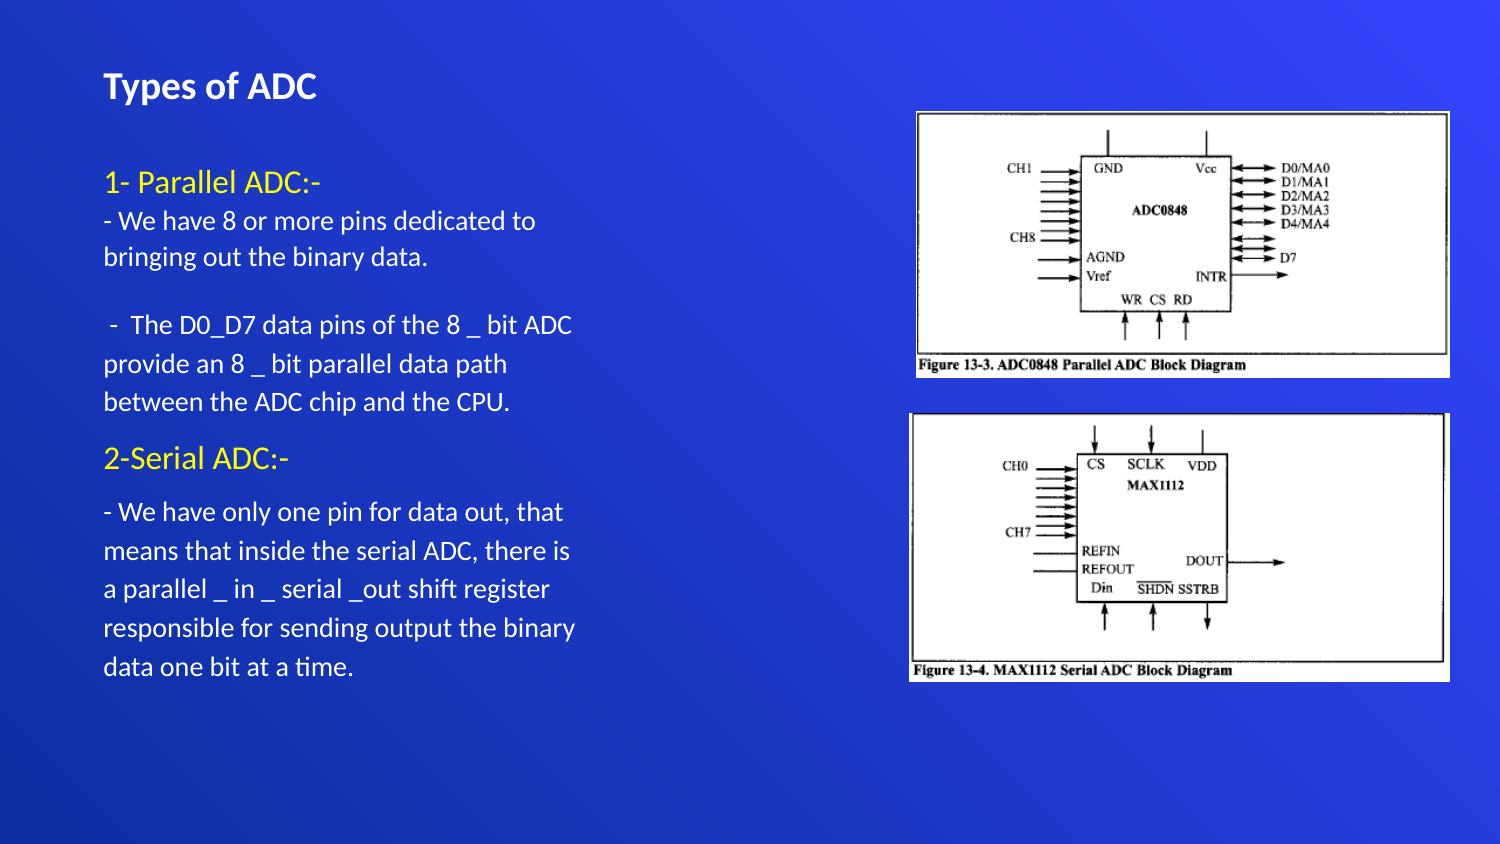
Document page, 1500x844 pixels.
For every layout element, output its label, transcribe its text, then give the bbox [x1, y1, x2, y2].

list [908, 412, 1450, 682]
title Types of ADC [103, 59, 588, 154]
list 1- Parallel ADC:- - We have 8 or more pins dedicated to bringing out the binary data. - The D0_D7 data pins of the 8 _ bit ADC provide an 8 _ bit parallel data path between the ADC chip and the CPU. 2-Serial ADC:- - We have only one pin for data out, that means that inside the serial ADC, there is a parallel _ in _ serial _out shift register responsible for sending output the binary data one bit at a time. [103, 154, 588, 723]
picture [915, 111, 1450, 378]
